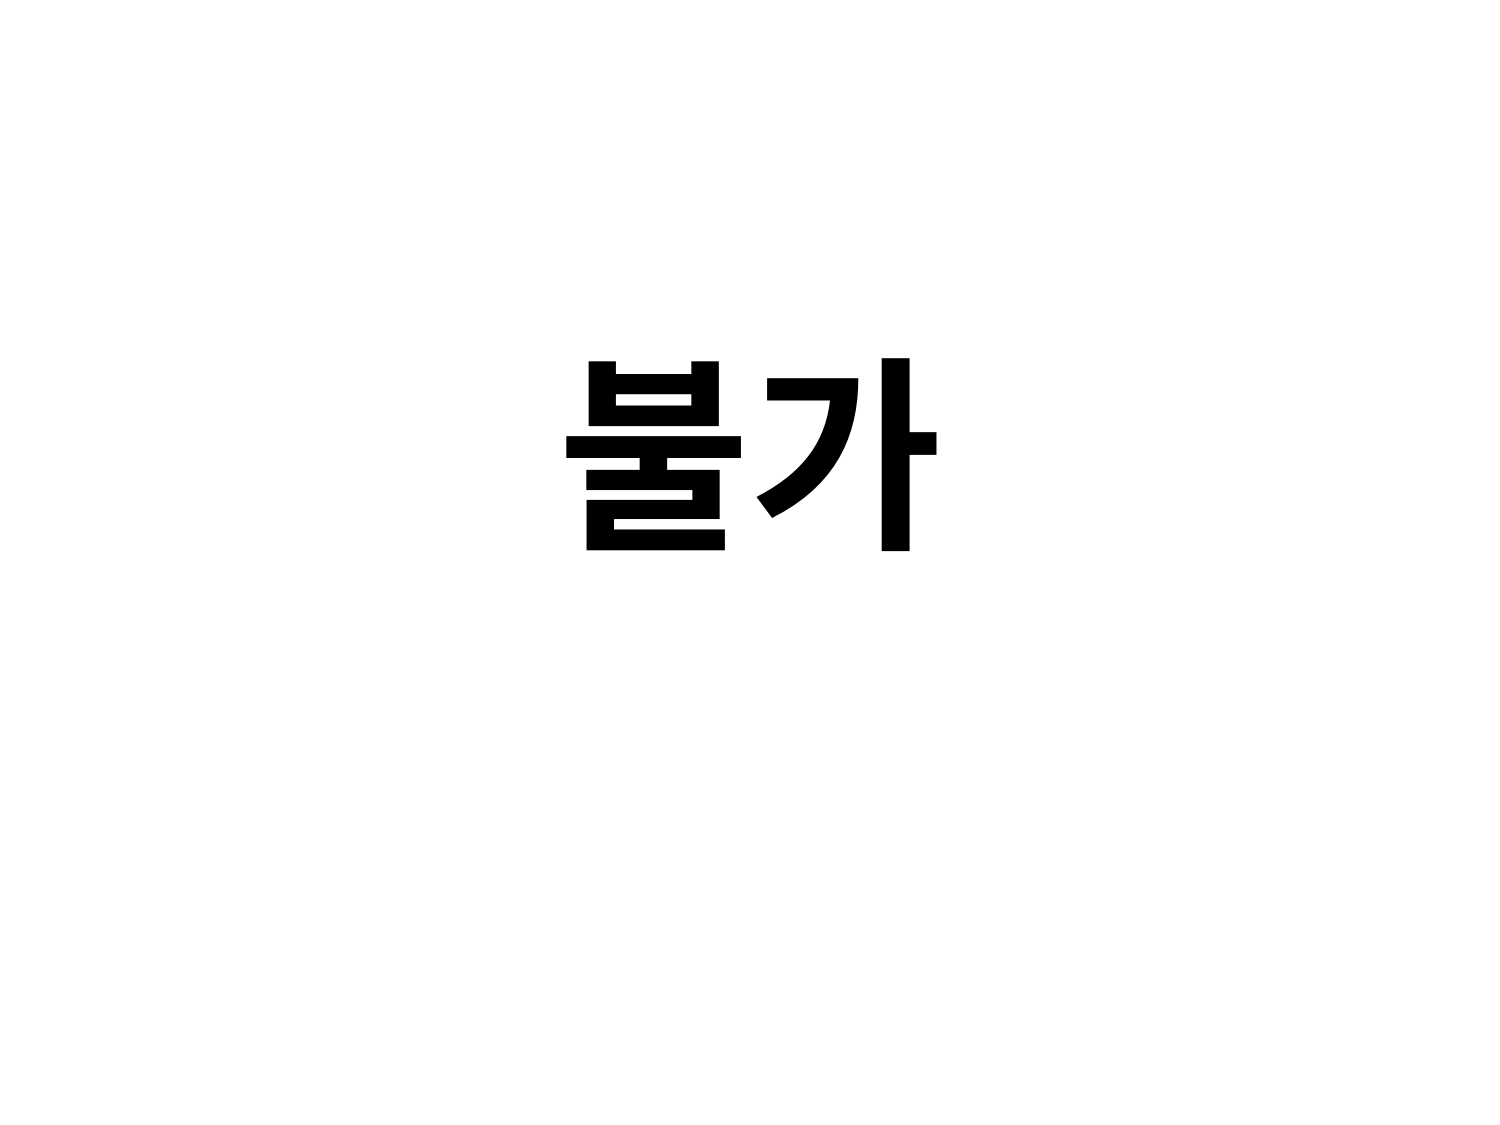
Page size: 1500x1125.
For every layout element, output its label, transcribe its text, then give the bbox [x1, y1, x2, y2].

text_box 불가 [543, 317, 957, 583]
